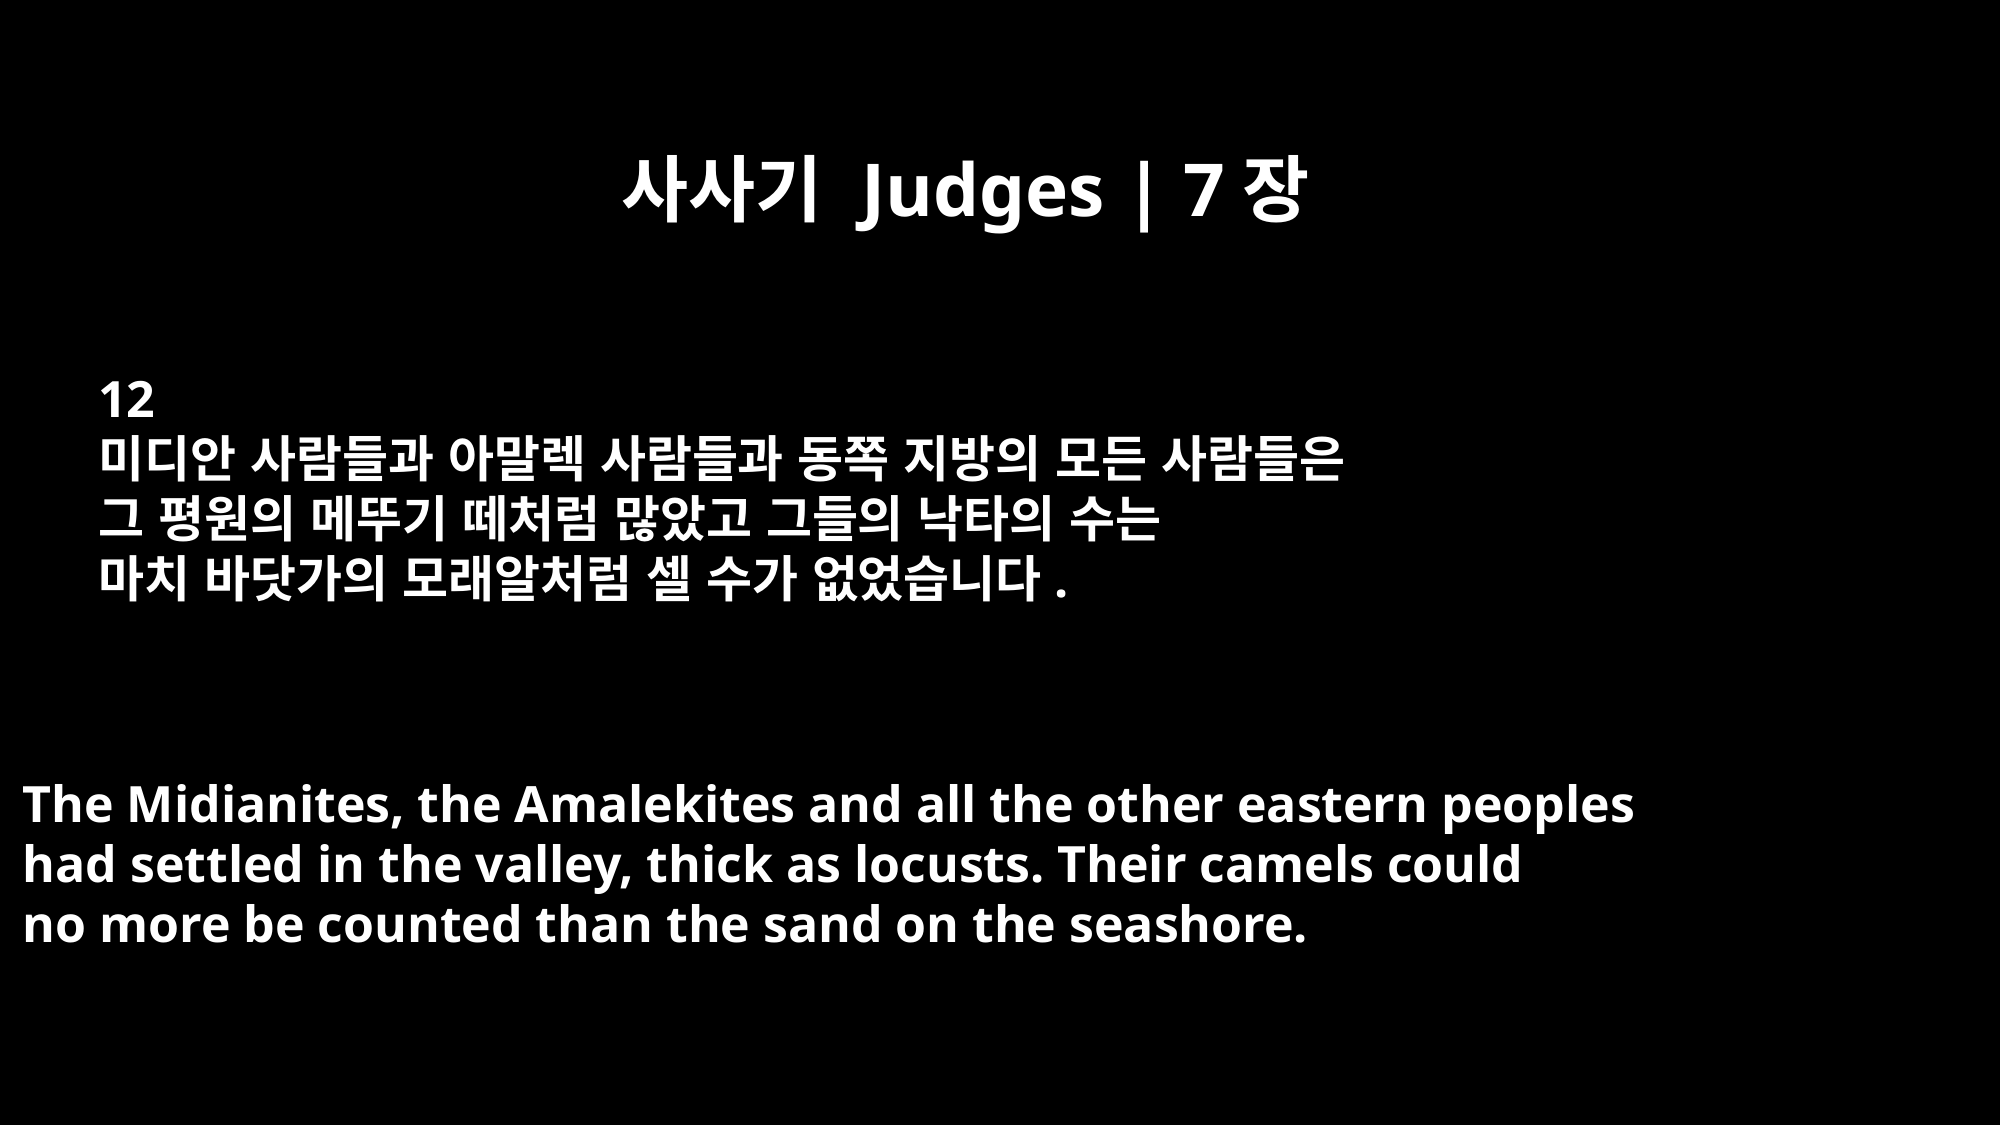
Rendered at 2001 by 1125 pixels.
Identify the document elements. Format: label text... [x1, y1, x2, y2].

text_box 12 미디안 사람들과 아말렉 사람들과 동쪽 지방의 모든 사람들은 그 평원의 메뚜기 떼처럼 많았고 그들의 낙타의 수는 마치 바닷가의 모래알처럼 셀 수가 없었습니다. [83, 359, 1362, 615]
text_box 사사기 Judges | 7장 [606, 136, 1326, 239]
text_box The Midianites, the Amalekites and all the other eastern peoples had settled in the valley, thick as locusts. Their camels could no more be counted than the sand on the seashore. [7, 764, 1651, 960]
